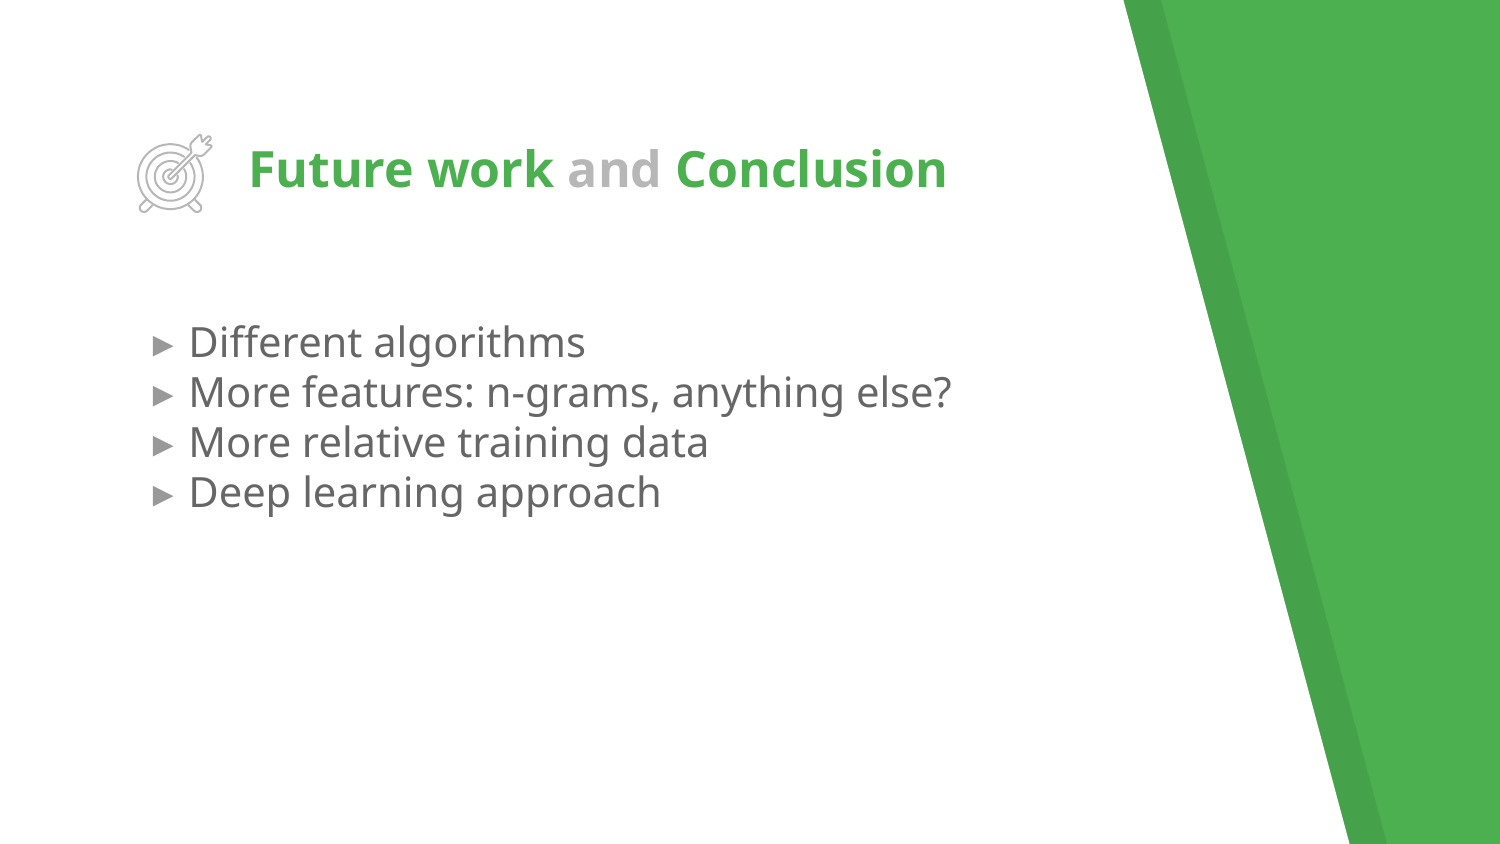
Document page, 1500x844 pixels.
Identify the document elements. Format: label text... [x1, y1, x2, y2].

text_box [137, 134, 212, 213]
title Future work and Conclusion [233, 145, 1044, 213]
text_box Different algorithms More features: n-grams, anything else? More relative training data Deep learning approach [137, 301, 1161, 697]
